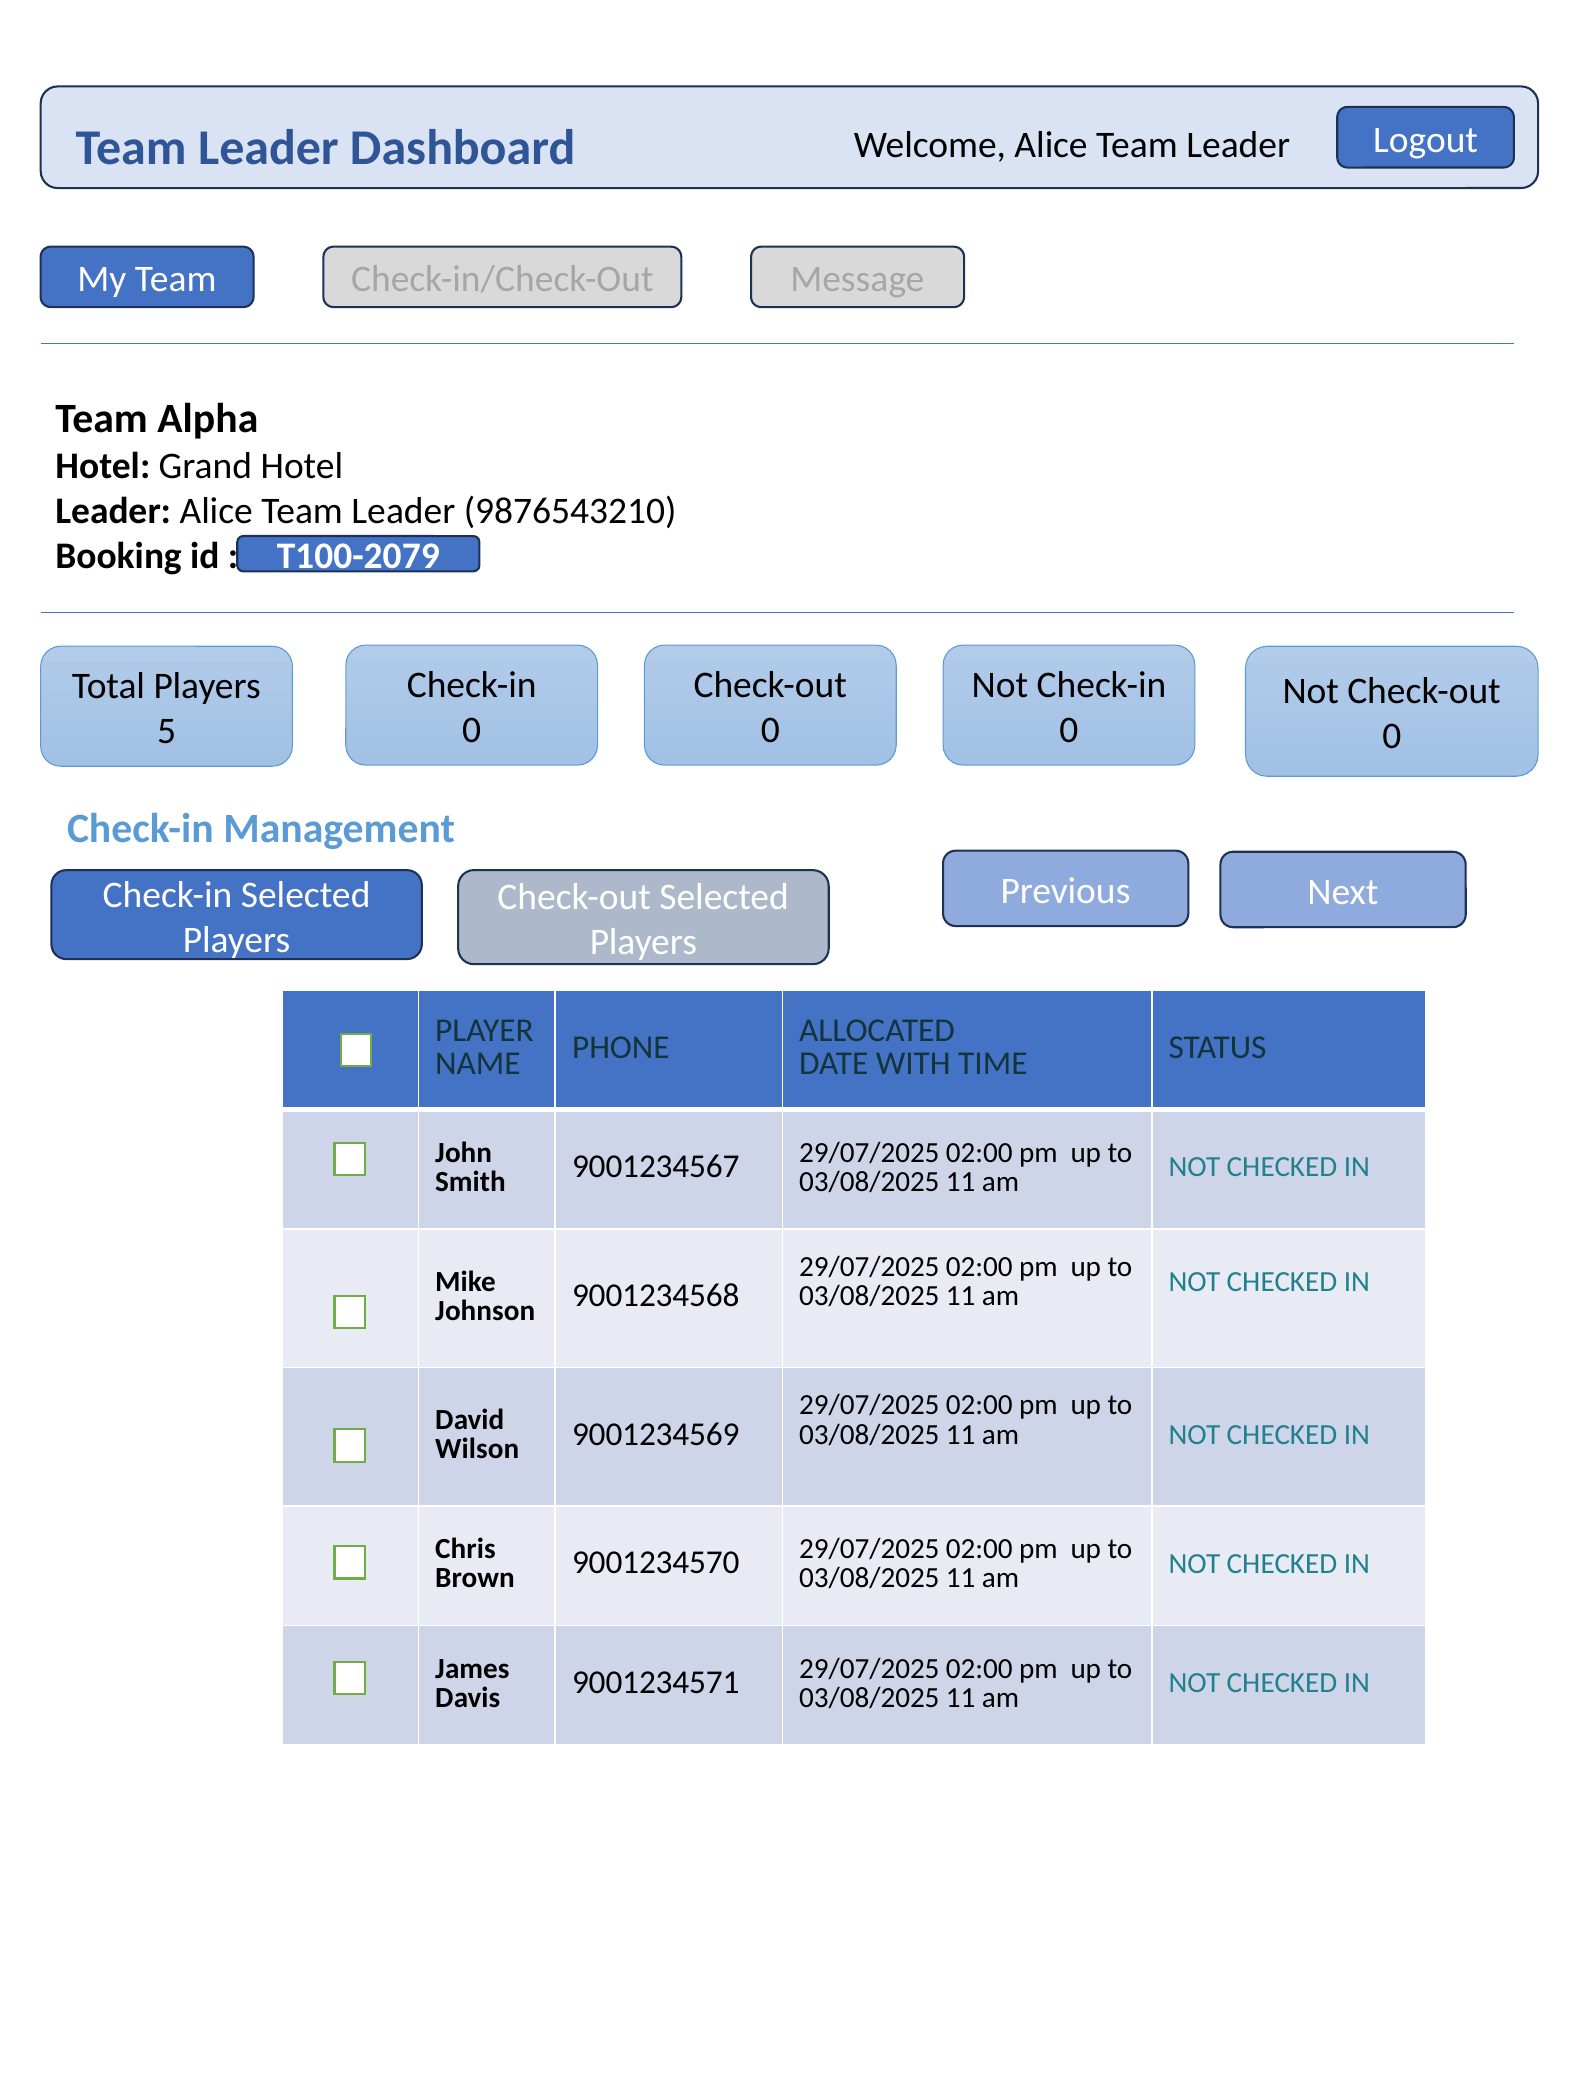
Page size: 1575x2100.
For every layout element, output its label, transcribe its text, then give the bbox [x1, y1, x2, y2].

table_cell 29/07/2025 02:00 pm up to 03/08/2025 11 am [783, 1368, 1151, 1505]
table_cell John Smith [419, 1112, 554, 1228]
table_header Phone [556, 991, 782, 1107]
table_cell [283, 1626, 418, 1744]
table_header [283, 991, 418, 1107]
text_box [333, 1295, 366, 1329]
text_box [333, 1545, 366, 1580]
text_box Check-in 0 [345, 644, 599, 766]
table_cell Chris Brown [419, 1507, 554, 1625]
table_header Player Name [419, 991, 554, 1107]
table_cell 9001234570 [556, 1507, 782, 1625]
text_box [40, 86, 1539, 344]
table_cell 29/07/2025 02:00 pm up to 03/08/2025 11 am [783, 1112, 1151, 1228]
table_cell NOT checked in [1153, 1507, 1425, 1625]
text_box [333, 1142, 366, 1176]
table_cell [283, 1112, 418, 1228]
text_box Check-out Selected Players [457, 869, 830, 966]
table_cell 9001234567 [556, 1112, 782, 1228]
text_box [943, 850, 1466, 928]
table_cell 9001234569 [556, 1368, 782, 1505]
table_cell Mike Johnson [419, 1230, 554, 1367]
table_cell NOT checked in [1153, 1368, 1425, 1505]
table_cell NOT checked in [1153, 1112, 1425, 1228]
text_box [340, 1033, 372, 1067]
table_cell David Wilson [419, 1368, 554, 1505]
text_box Check-in Selected Players [50, 869, 423, 961]
text_box Not Check-out 0 [1244, 645, 1539, 777]
table_cell [283, 1507, 418, 1625]
text_box Not Check-in 0 [942, 644, 1196, 766]
text_box [333, 1428, 366, 1463]
table_cell [283, 1368, 418, 1505]
table_cell James Davis [419, 1626, 554, 1744]
table_cell 29/07/2025 02:00 pm up to 03/08/2025 11 am [783, 1626, 1151, 1744]
text_box Team Alpha Hotel: Grand Hotel Leader: Alice Team Leader (9876543210) Booking id : [40, 383, 1012, 584]
text_box [333, 1661, 366, 1695]
table_cell 9001234571 [556, 1626, 782, 1744]
table_cell 29/07/2025 02:00 pm up to 03/08/2025 11 am [783, 1230, 1151, 1367]
table_cell [283, 1230, 418, 1367]
table_header Status [1153, 991, 1425, 1107]
table_header Allocated Date with time [783, 991, 1151, 1107]
text_box Check-in Management [52, 793, 723, 859]
table_cell 29/07/2025 02:00 pm up to 03/08/2025 11 am [783, 1507, 1151, 1625]
text_box Total Players 5 [40, 645, 293, 767]
text_box T100-2079 [236, 534, 481, 573]
text_box Check-out 0 [643, 644, 897, 766]
table_cell NOT checked in [1153, 1626, 1425, 1744]
table_cell NOT checked in [1153, 1230, 1425, 1367]
table_cell 9001234568 [556, 1230, 782, 1367]
